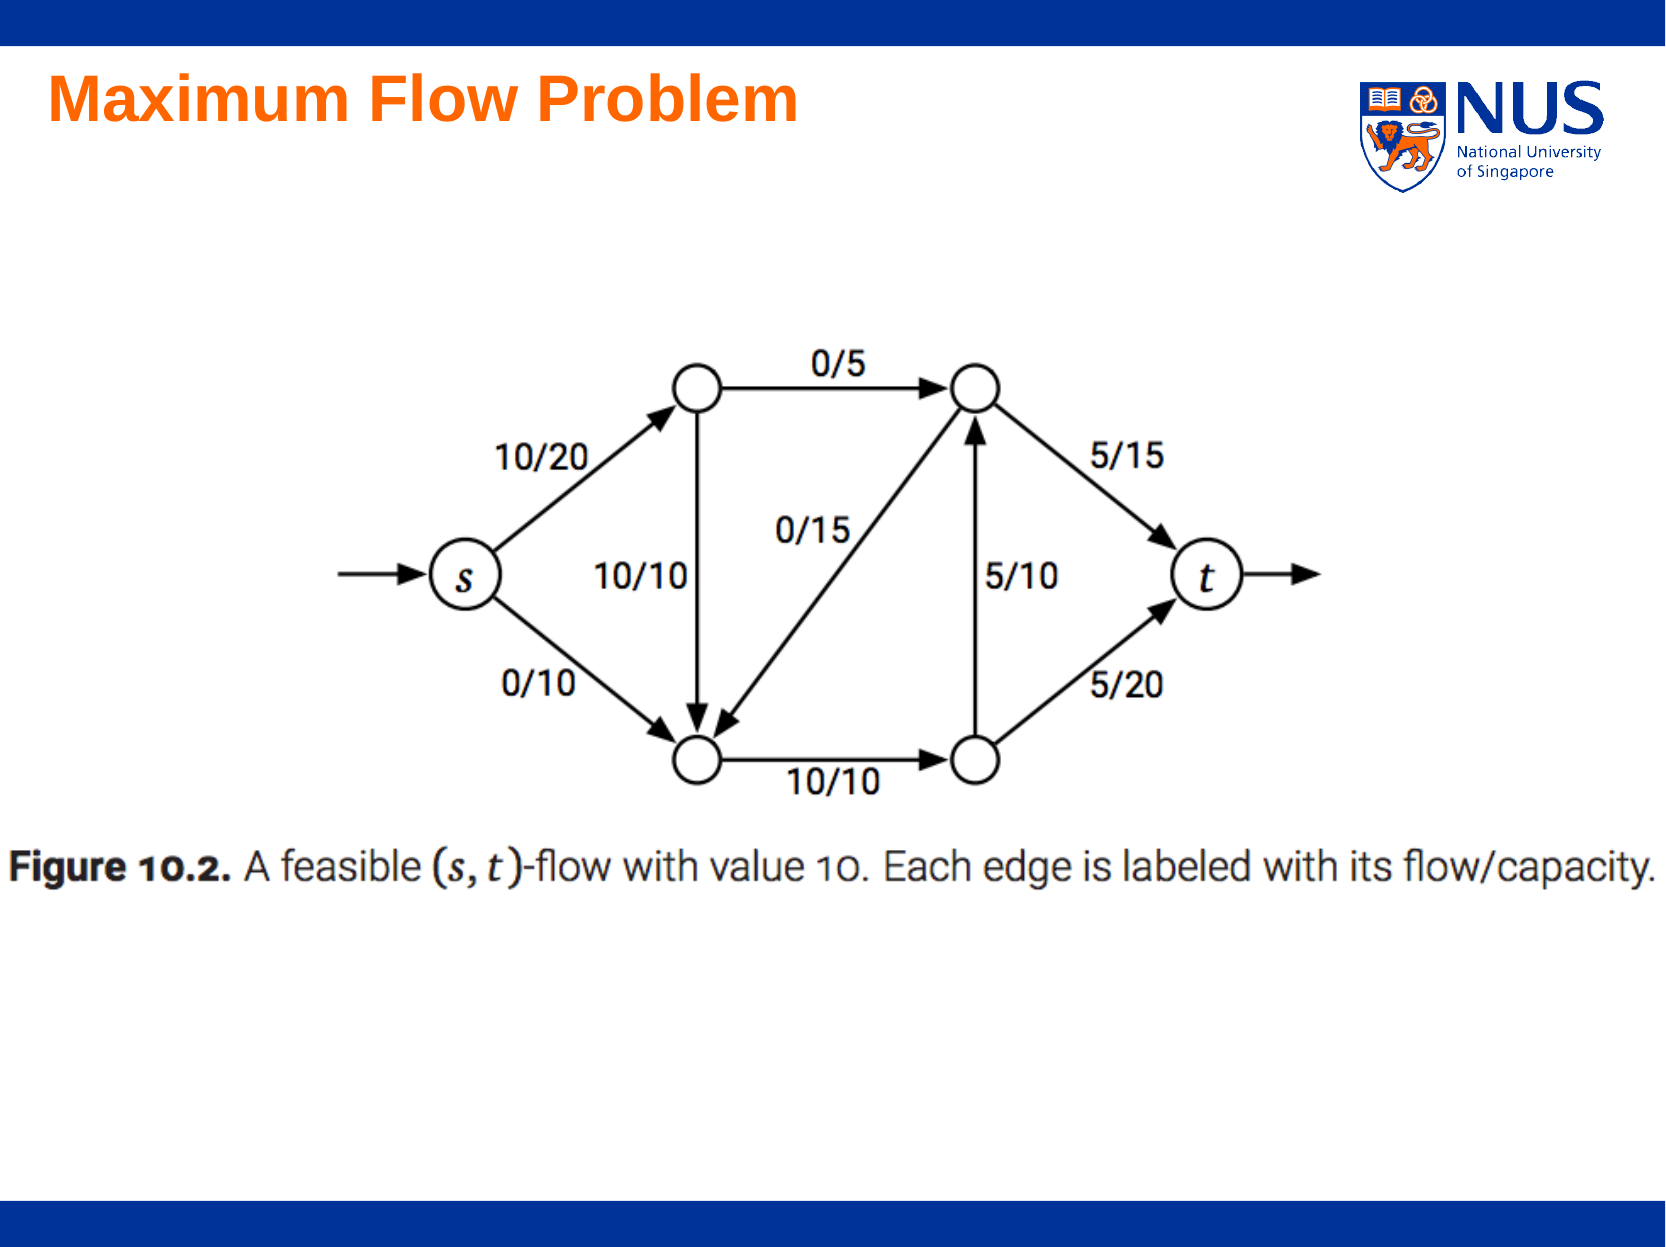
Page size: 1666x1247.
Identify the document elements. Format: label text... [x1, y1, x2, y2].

picture [1358, 70, 1615, 201]
text_box Maximum Flow Problem [32, 48, 1358, 211]
picture [0, 329, 1666, 917]
